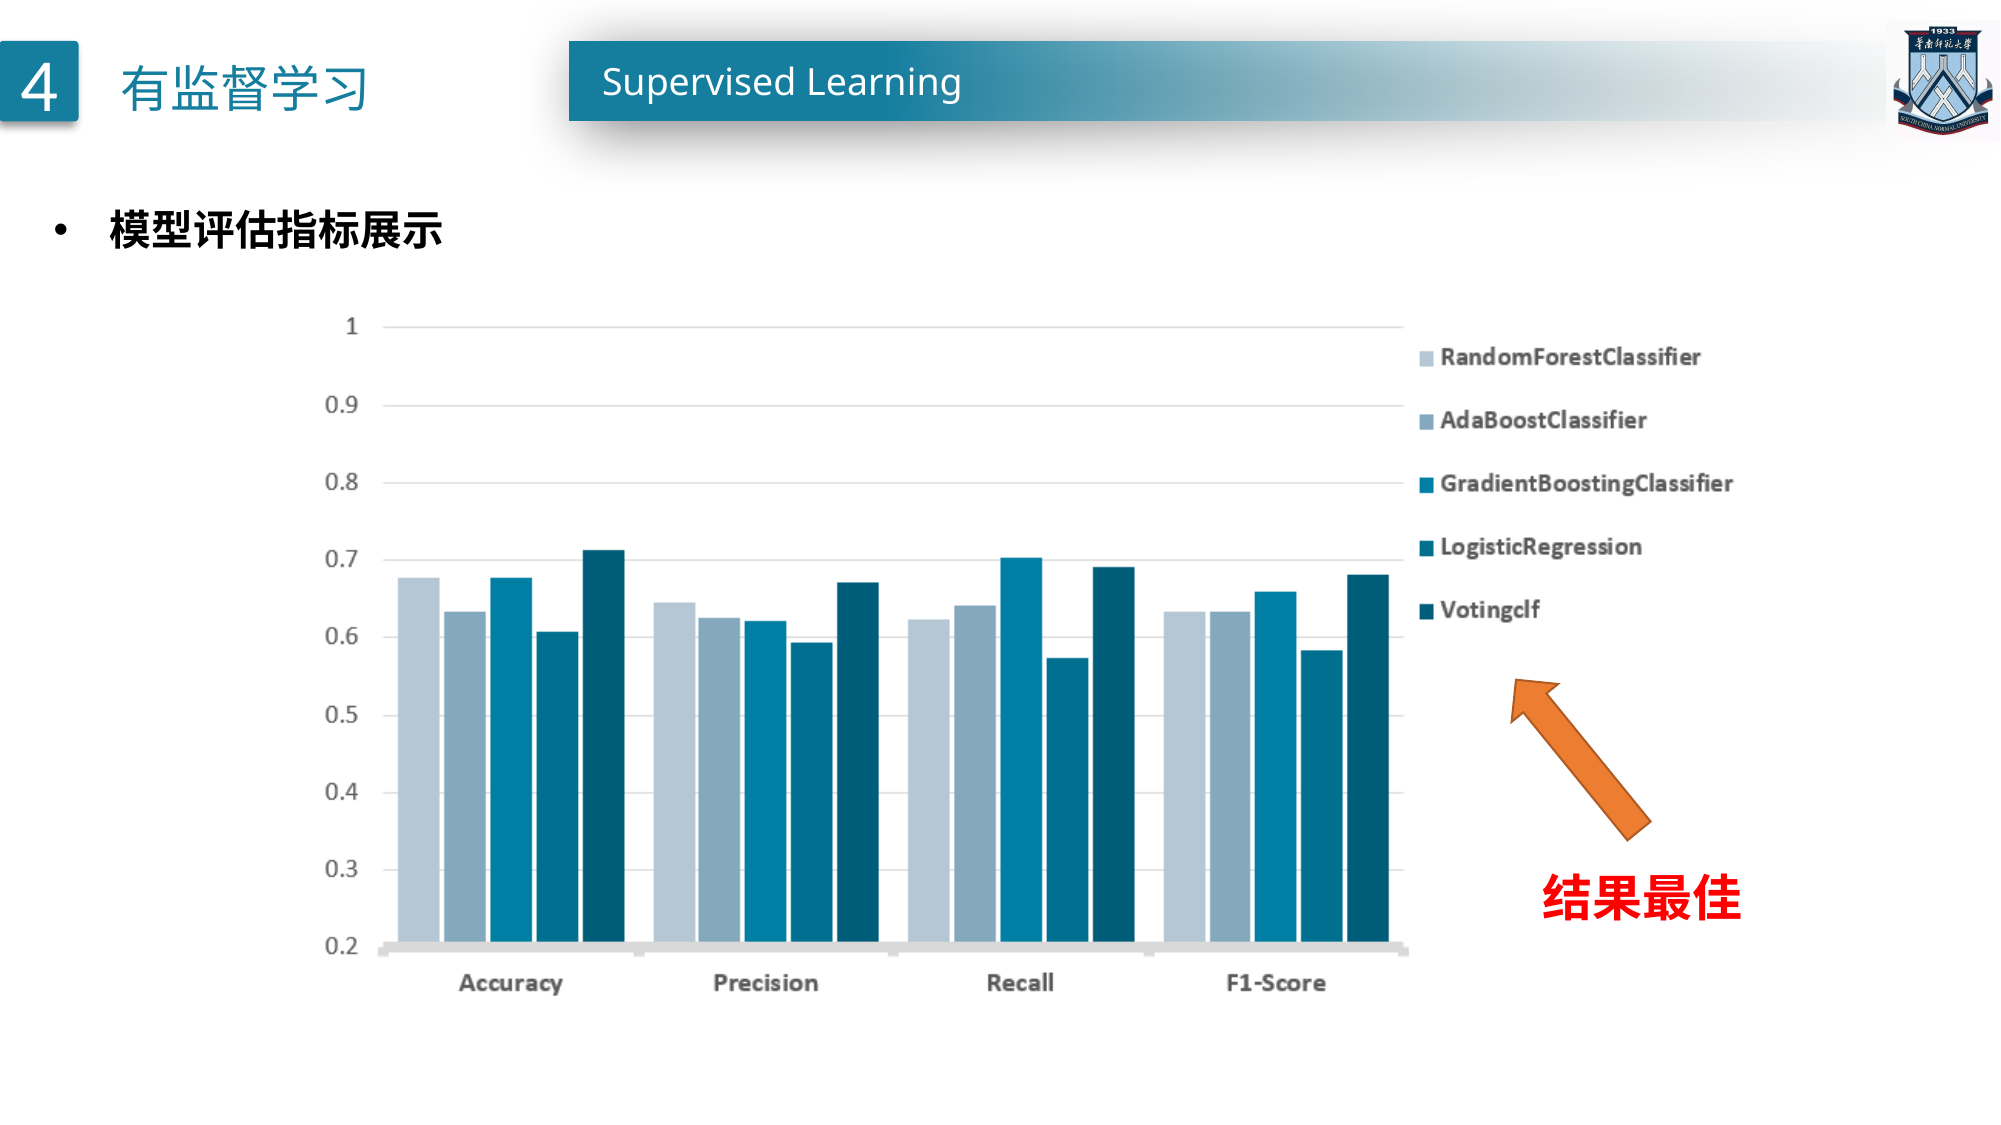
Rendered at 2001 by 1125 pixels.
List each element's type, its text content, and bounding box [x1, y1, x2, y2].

text_box Supervised Learning [587, 50, 979, 111]
text_box 有监督学习 [105, 20, 386, 126]
picture [1886, 20, 2000, 141]
text_box [569, 40, 1886, 122]
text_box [1528, 657, 1797, 936]
picture [315, 299, 1742, 1016]
text_box 模型评估指标展示 [38, 196, 896, 262]
text_box 4 [0, 39, 80, 123]
